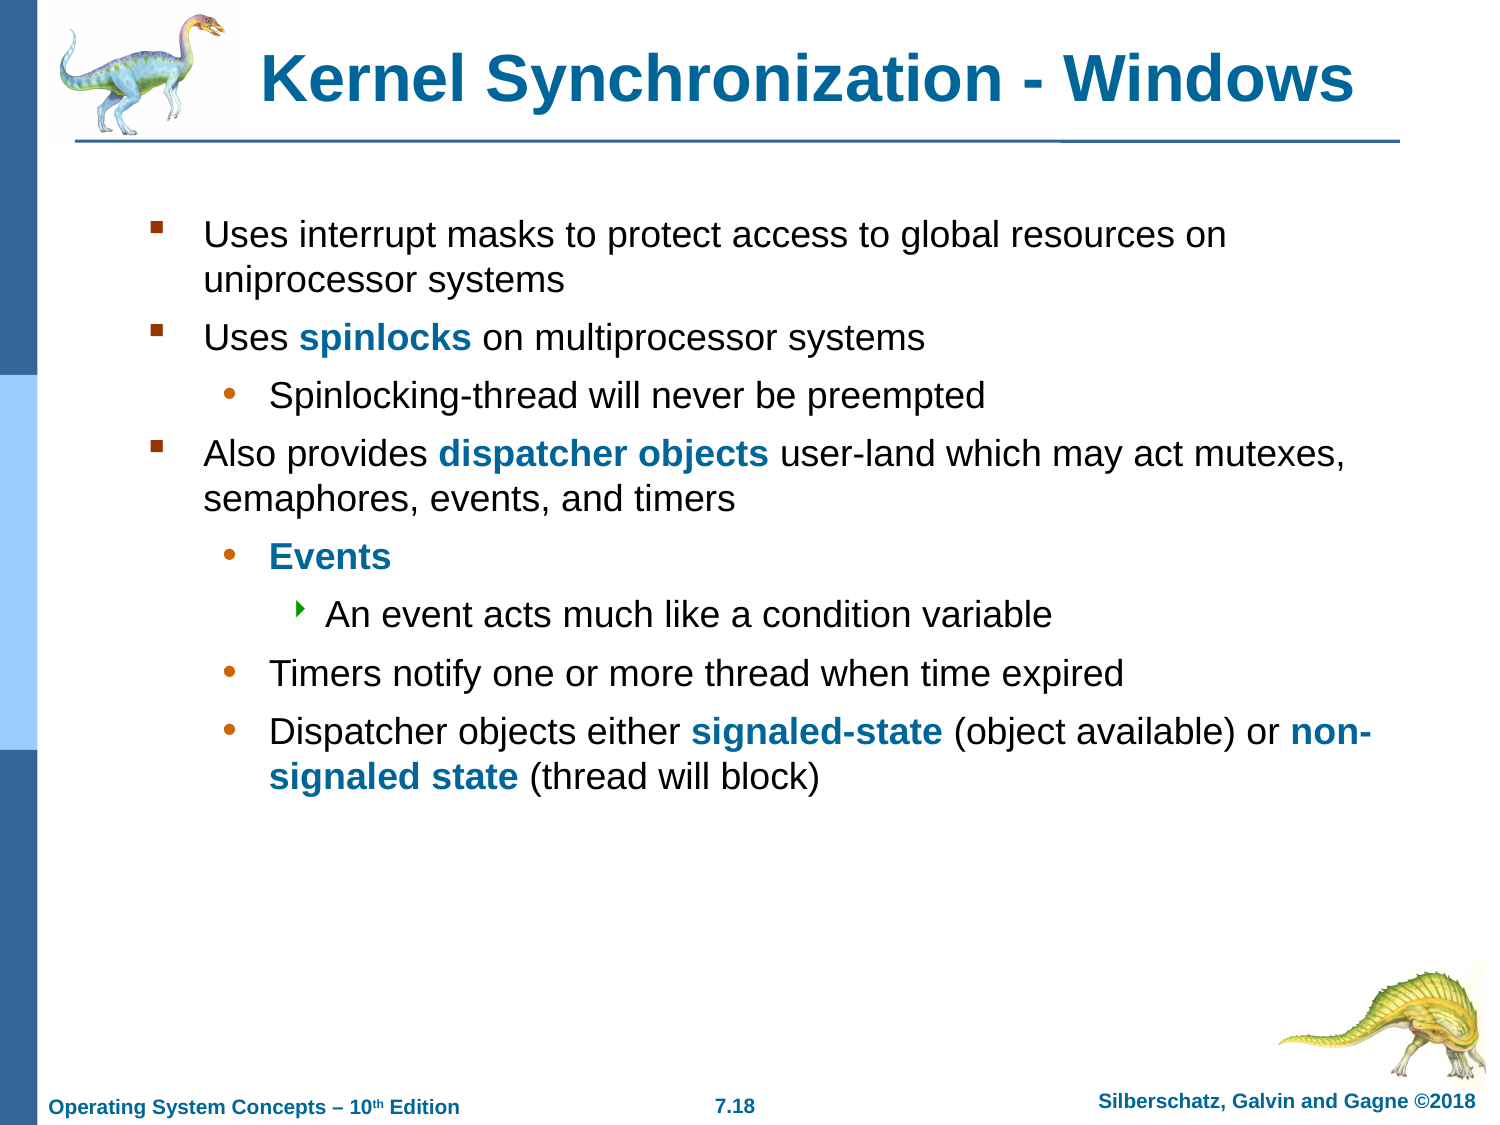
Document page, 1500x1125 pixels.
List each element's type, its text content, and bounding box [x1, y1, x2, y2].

list Uses interrupt masks to protect access to global resources on uniprocessor systems Uses spinlocks on multiprocessor systems Spinlocking-thread will never be preempted Also provides dispatcher objects user-land which may act mutexes, semaphores, events, and timers Events An event acts much like a condition variable Timers notify one or more thread when time expired Dispatcher objects either signaled-state (object available) or non-signaled state (thread will block) [132, 202, 1402, 946]
picture [46, 0, 243, 149]
title Kernel Synchronization - Windows [184, 28, 1432, 123]
picture [1275, 959, 1486, 1090]
